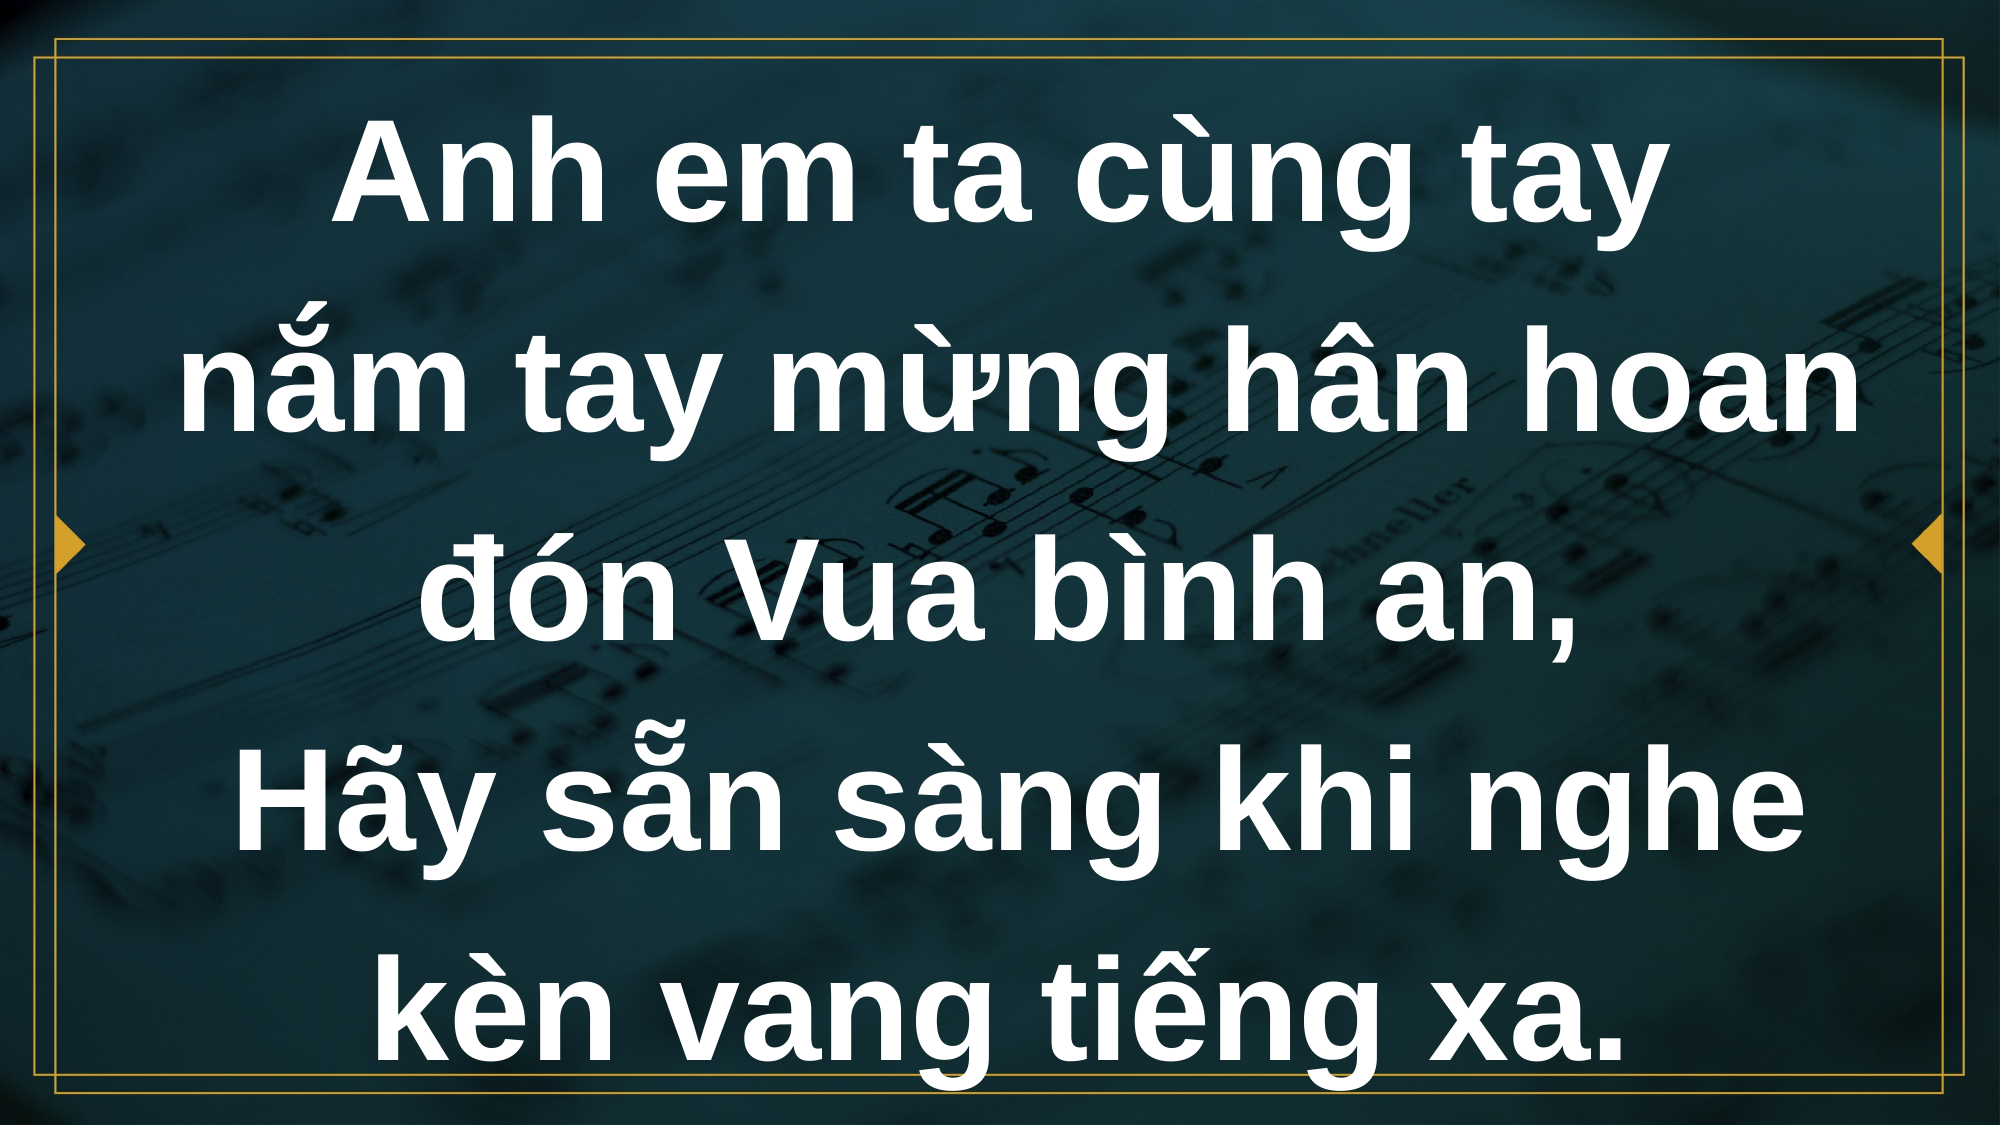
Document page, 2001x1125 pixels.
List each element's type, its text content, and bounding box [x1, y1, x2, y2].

title Anh em ta cùng tay nắm tay mừng hân hoan đón Vua bình an, Hãy sẵn sàng khi nghe kèn vang tiếng xa. [55, 53, 1945, 1077]
picture [0, 0, 2000, 1125]
